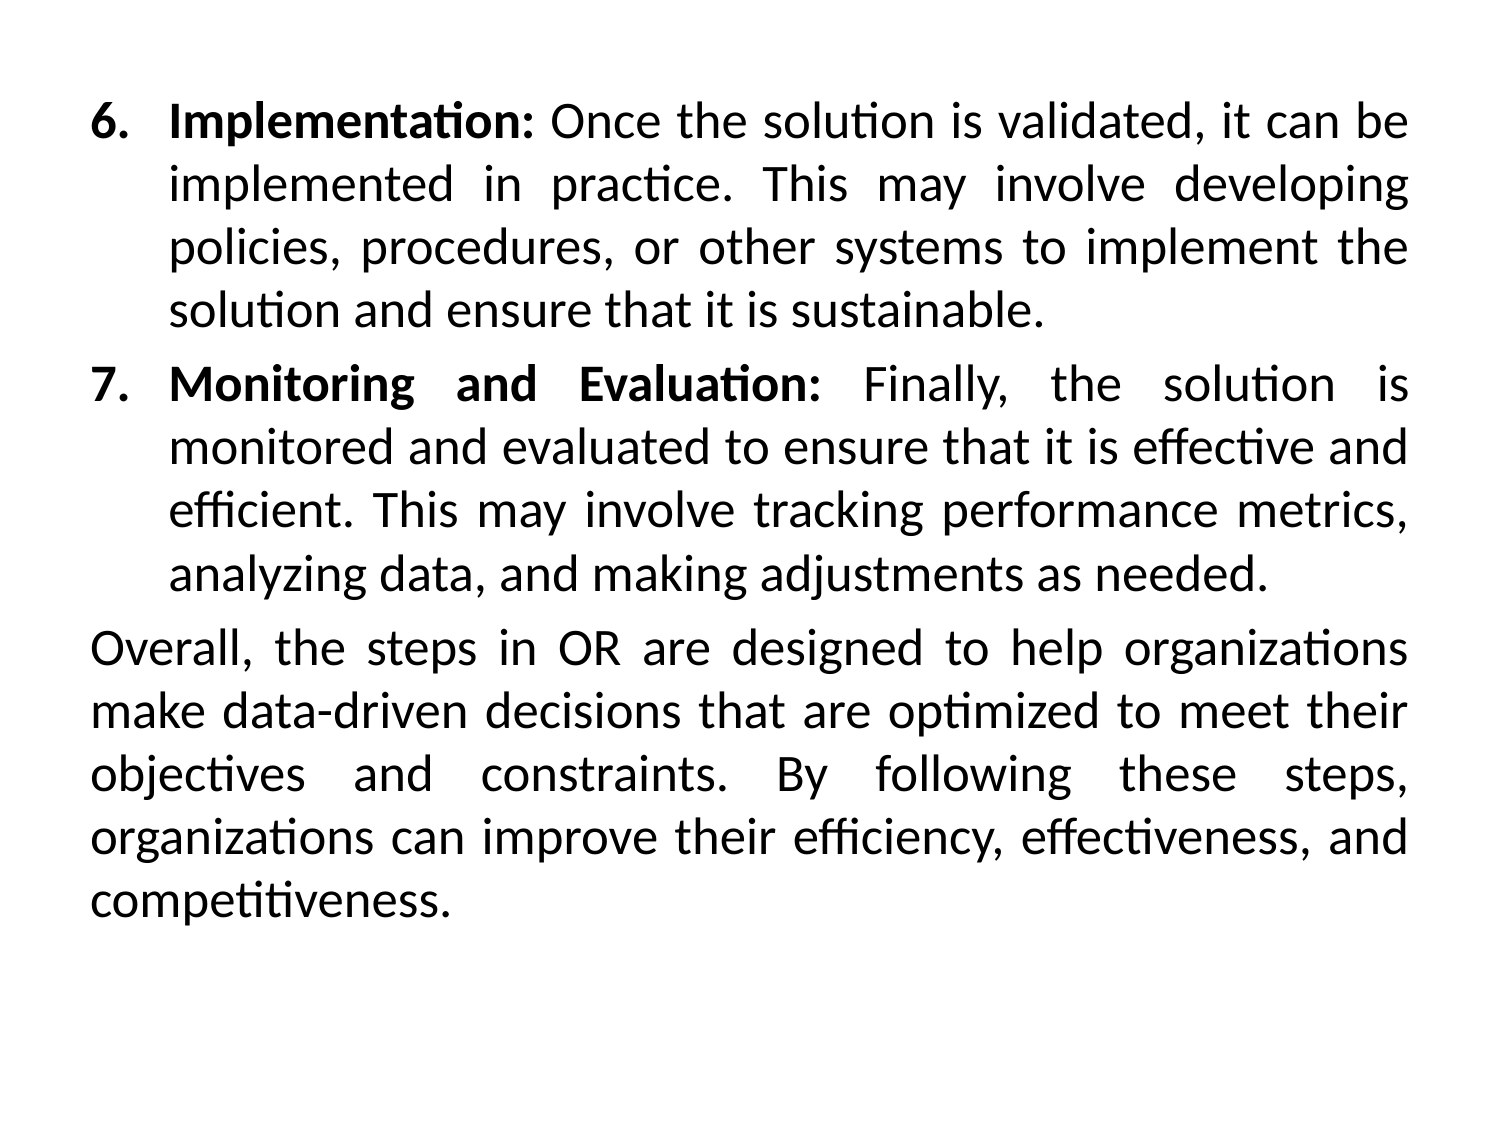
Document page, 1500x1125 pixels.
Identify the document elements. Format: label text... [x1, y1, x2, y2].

list Implementation: Once the solution is validated, it can be implemented in practice. This may involve developing policies, procedures, or other systems to implement the solution and ensure that it is sustainable. Monitoring and Evaluation: Finally, the solution is monitored and evaluated to ensure that it is effective and efficient. This may involve tracking performance metrics, analyzing data, and making adjustments as needed. Overall, the steps in OR are designed to help organizations make data-driven decisions that are optimized to meet their objectives and constraints. By following these steps, organizations can improve their efficiency, effectiveness, and competitiveness. [75, 78, 1425, 1005]
